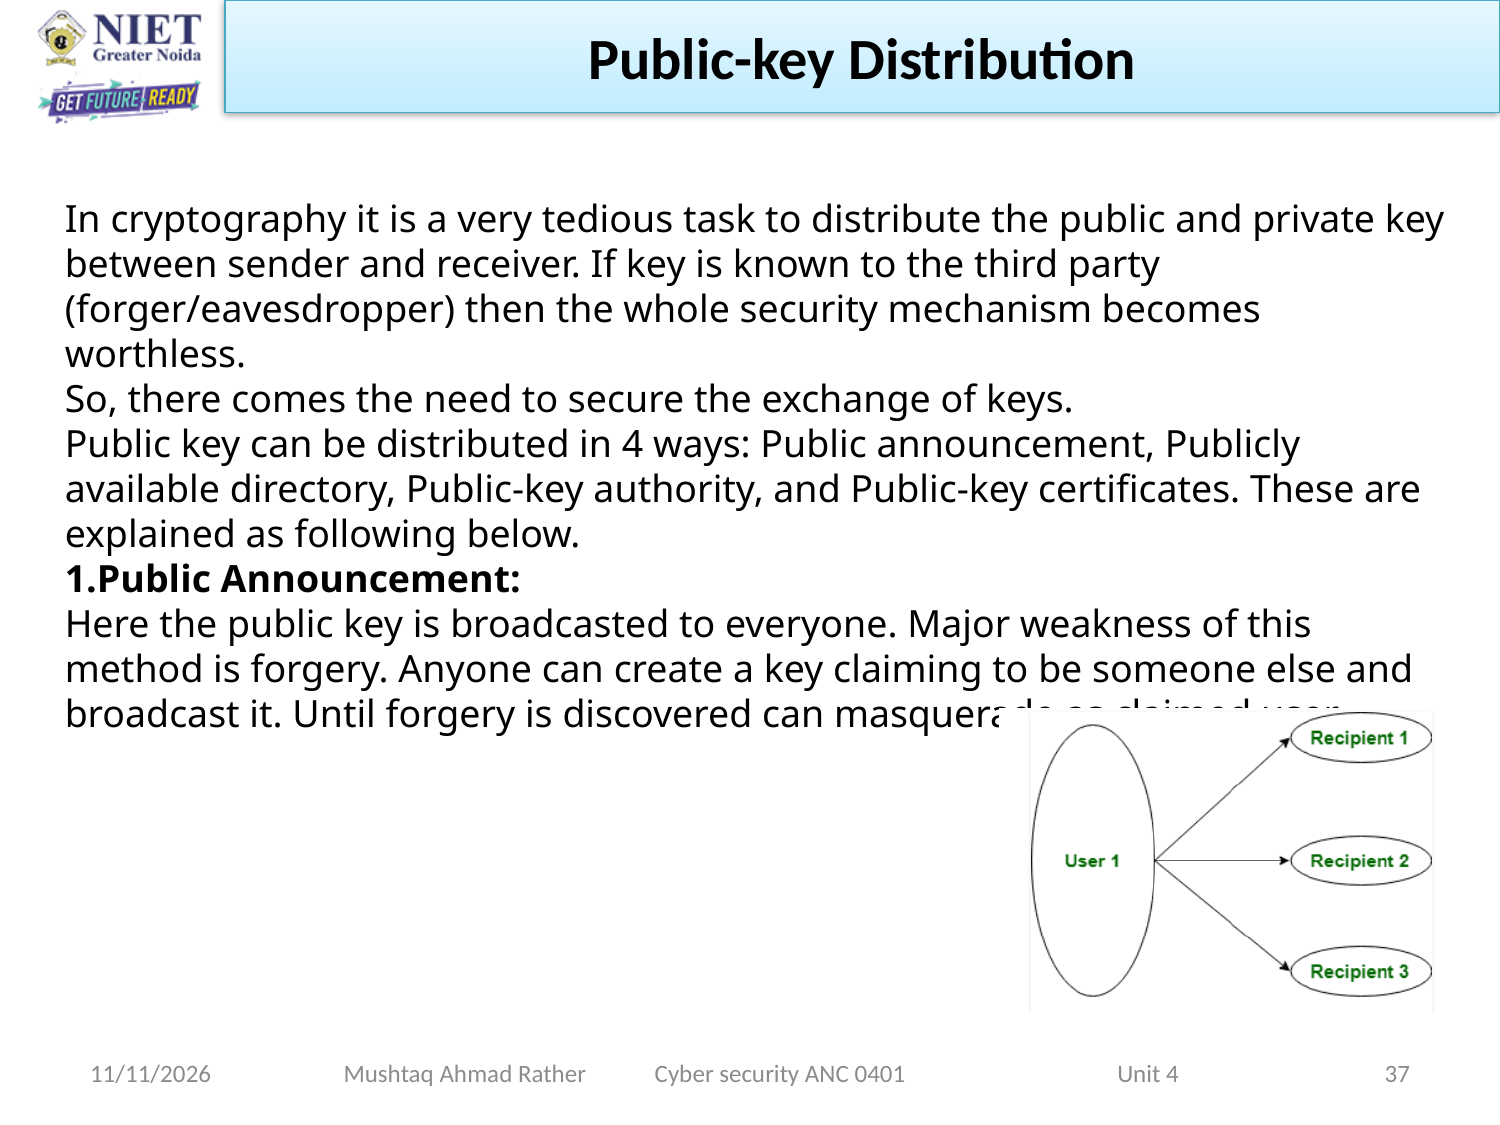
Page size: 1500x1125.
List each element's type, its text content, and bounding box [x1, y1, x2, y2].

text_box Public-key Distribution [238, 0, 1500, 113]
slide_number 37 [1074, 1058, 1425, 1103]
footer Mushtaq Ahmad Rather Cyber security ANC 0401 Unit 4 [262, 1058, 1074, 1103]
text_box In cryptography it is a very tedious task to distribute the public and private key between sender and receiver. If key is known to the third party (forger/eavesdropper) then the whole security mechanism becomes worthless. So, there comes the need to secure the exchange of keys. Public key can be distributed in 4 ways: Public announcement, Publicly available directory, Public-key authority, and Public-key certificates. These are explained as following below. Public Announcement: Here the public key is broadcasted to everyone. Major weakness of this method is forgery. Anyone can create a key claiming to be someone else and broadcast it. Until forgery is discovered can masquerade as claimed user. [49, 187, 1463, 1058]
picture [0, 0, 238, 135]
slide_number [75, 1058, 262, 1103]
picture [999, 707, 1464, 1013]
